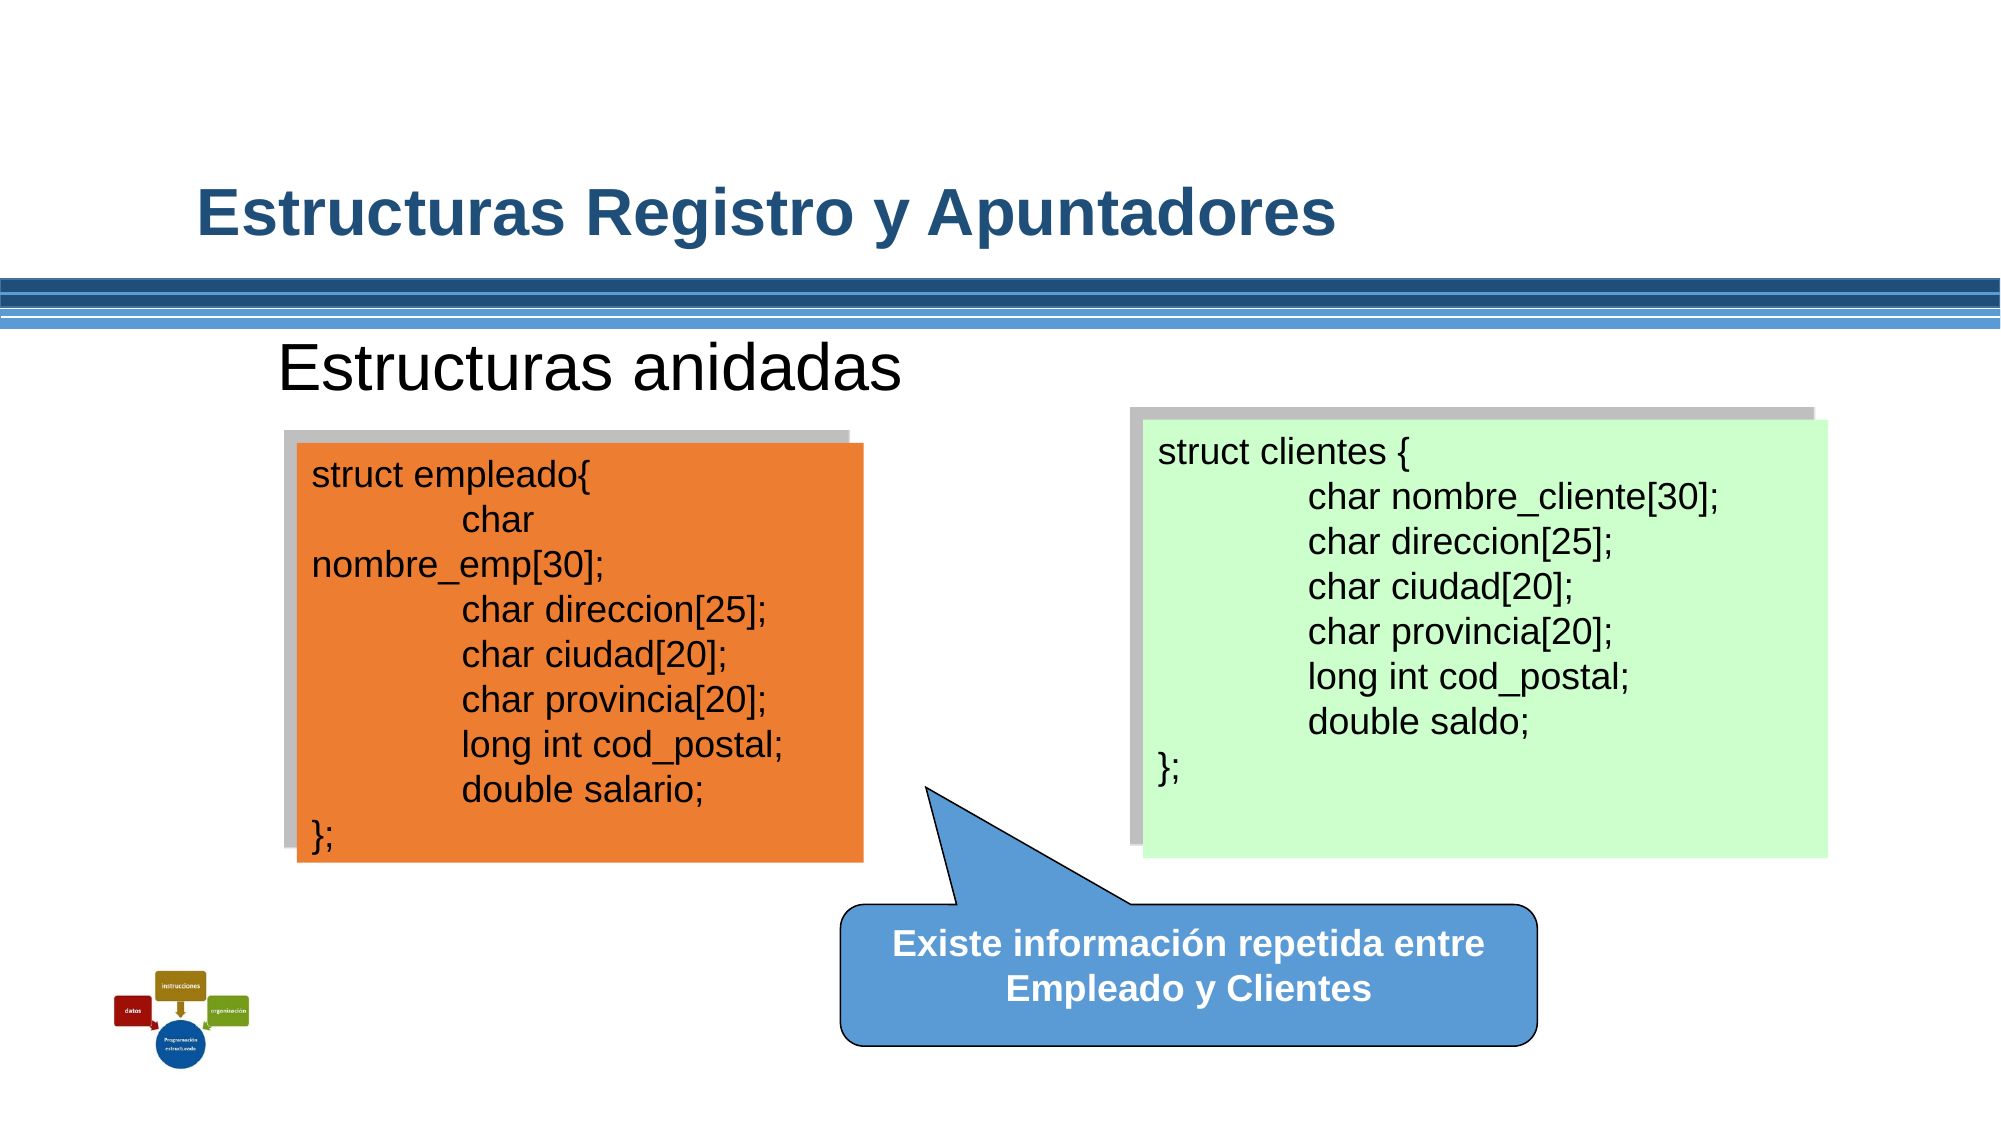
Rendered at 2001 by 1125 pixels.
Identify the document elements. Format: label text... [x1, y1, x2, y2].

text_box struct clientes { char nombre_cliente[30]; char direccion[25]; char ciudad[20]; char provincia[20]; long int cod_postal; double saldo; }; [1143, 419, 1829, 859]
picture [108, 968, 255, 1073]
text_box Estructuras anidadas [262, 325, 1613, 420]
text_box Existe información repetida entre Empleado y Clientes [840, 787, 1538, 1047]
text_box struct empleado{ char nombre_emp[30]; char direccion[25]; char ciudad[20]; char provincia[20]; long int cod_postal; double salario; }; [296, 442, 864, 863]
title Estructuras Registro y Apuntadores [181, 170, 1863, 259]
